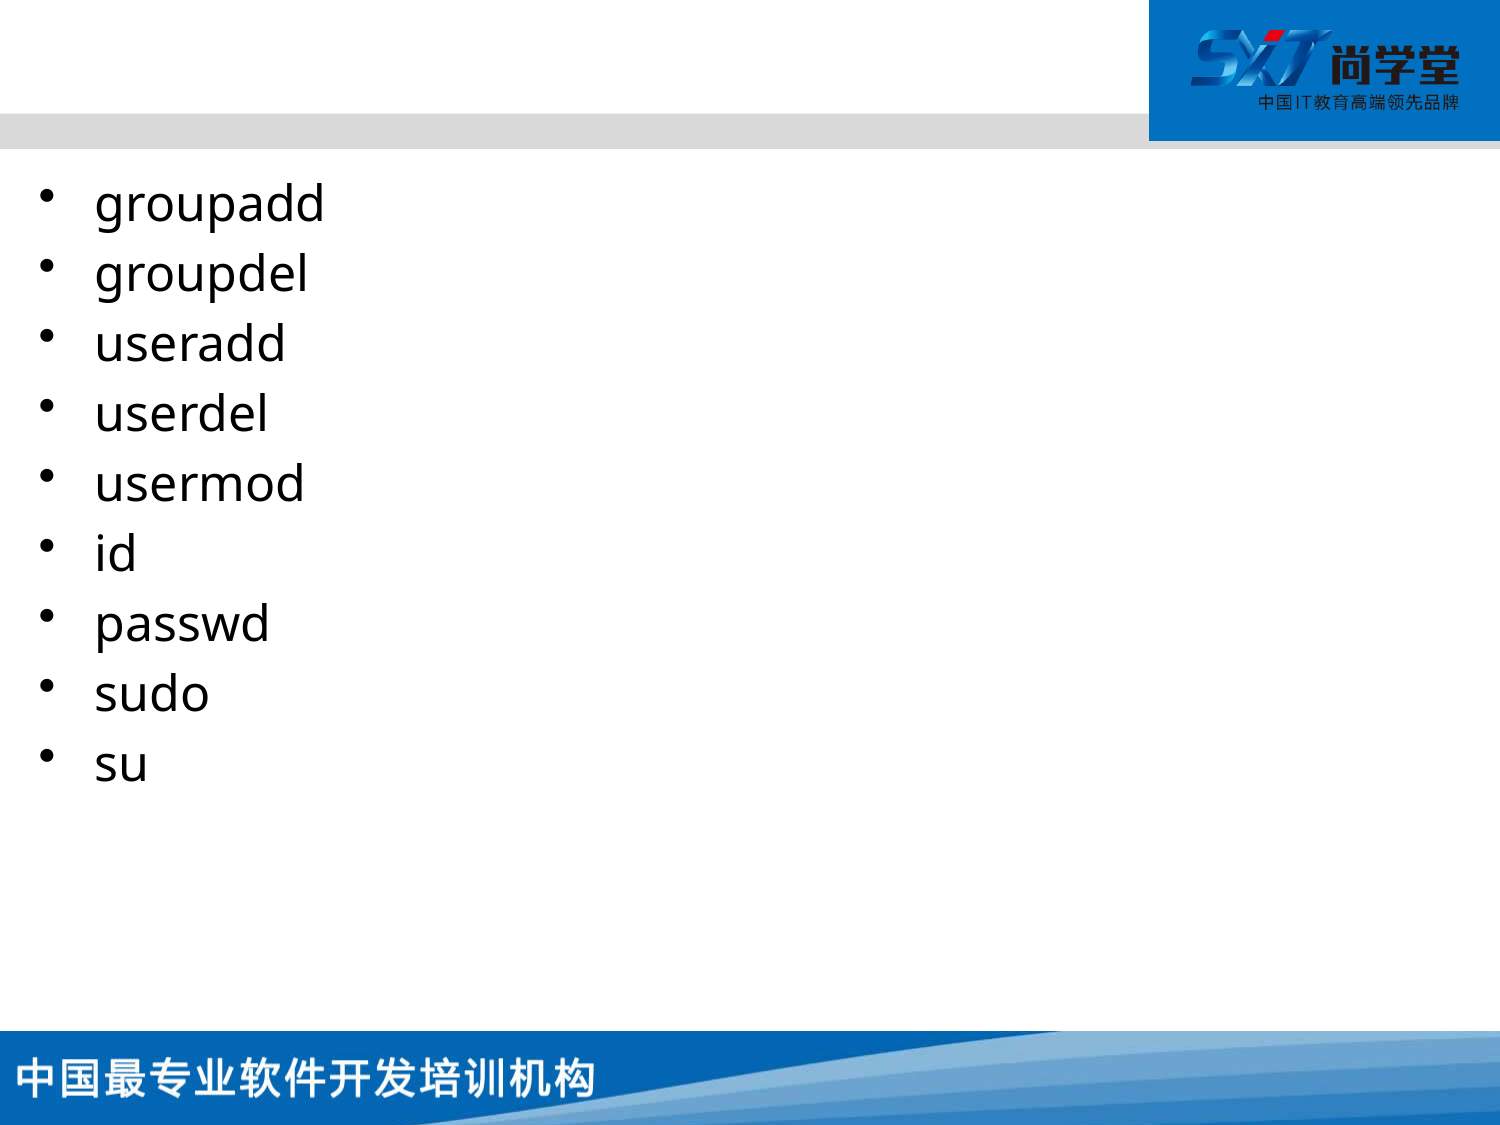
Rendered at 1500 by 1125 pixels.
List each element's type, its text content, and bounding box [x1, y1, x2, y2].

picture [1149, 0, 1500, 141]
list groupadd groupdel useradd userdel usermod id passwd sudo su [23, 164, 1465, 997]
picture [0, 1031, 1500, 1125]
